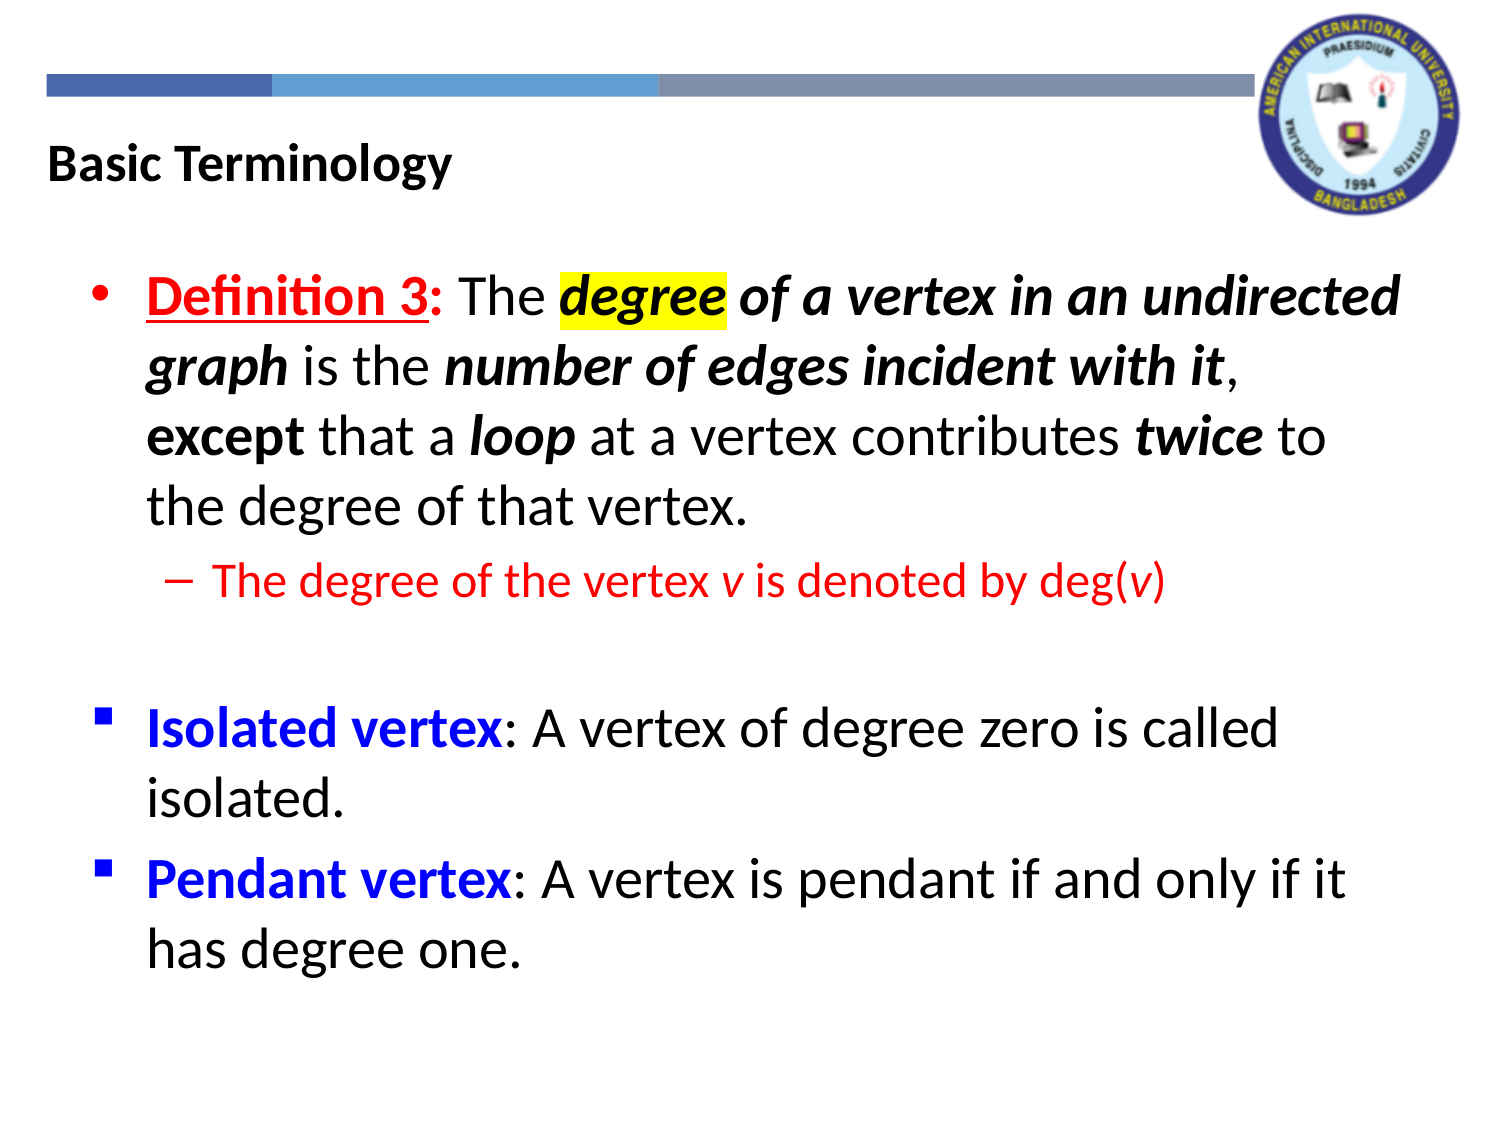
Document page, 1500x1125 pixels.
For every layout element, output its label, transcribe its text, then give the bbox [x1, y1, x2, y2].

picture [1254, 9, 1465, 221]
text_box Basic Terminology [33, 119, 1107, 201]
text_box Definition 3: The degree of a vertex in an undirected graph is the number of edges incident with it, except that a loop at a vertex contributes twice to the degree of that vertex. The degree of the vertex v is denoted by deg(v) Isolated vertex: A vertex of degree zero is called isolated. Pendant vertex: A vertex is pendant if and only if it has degree one. [74, 249, 1425, 1005]
